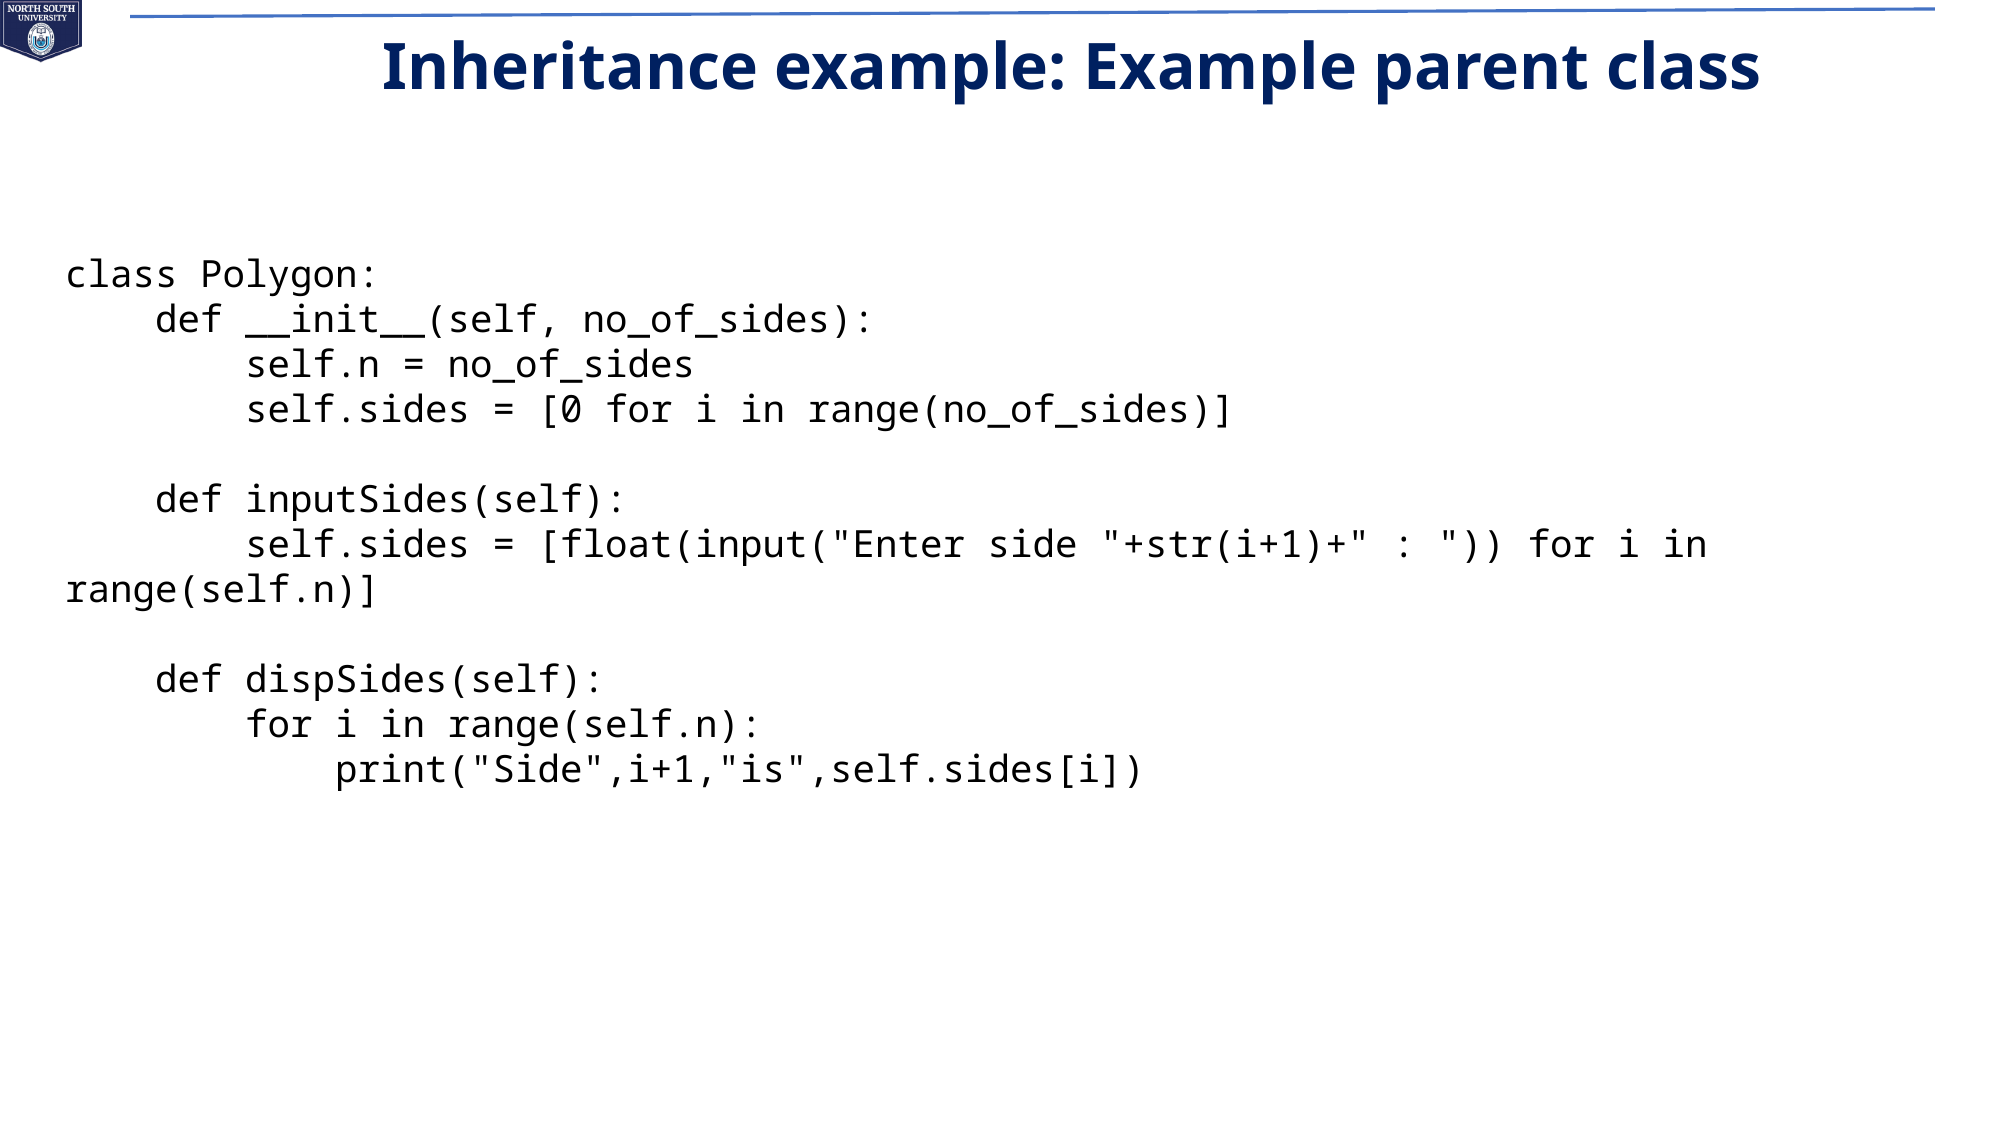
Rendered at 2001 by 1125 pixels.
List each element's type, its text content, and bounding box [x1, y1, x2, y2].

picture [0, 0, 82, 65]
title Inheritance example: Example parent class [209, 25, 1935, 112]
text_box class Polygon: def __init__(self, no_of_sides): self.n = no_of_sides self.sides = [0 for i in range(no_of_sides)] def inputSides(self): self.sides = [float(input("Enter side "+str(i+1)+" : ")) for i in range(self.n)] def dispSides(self): for i in range(self.n): print("Side",i+1,"is",self.sides[i]) [49, 242, 1987, 933]
